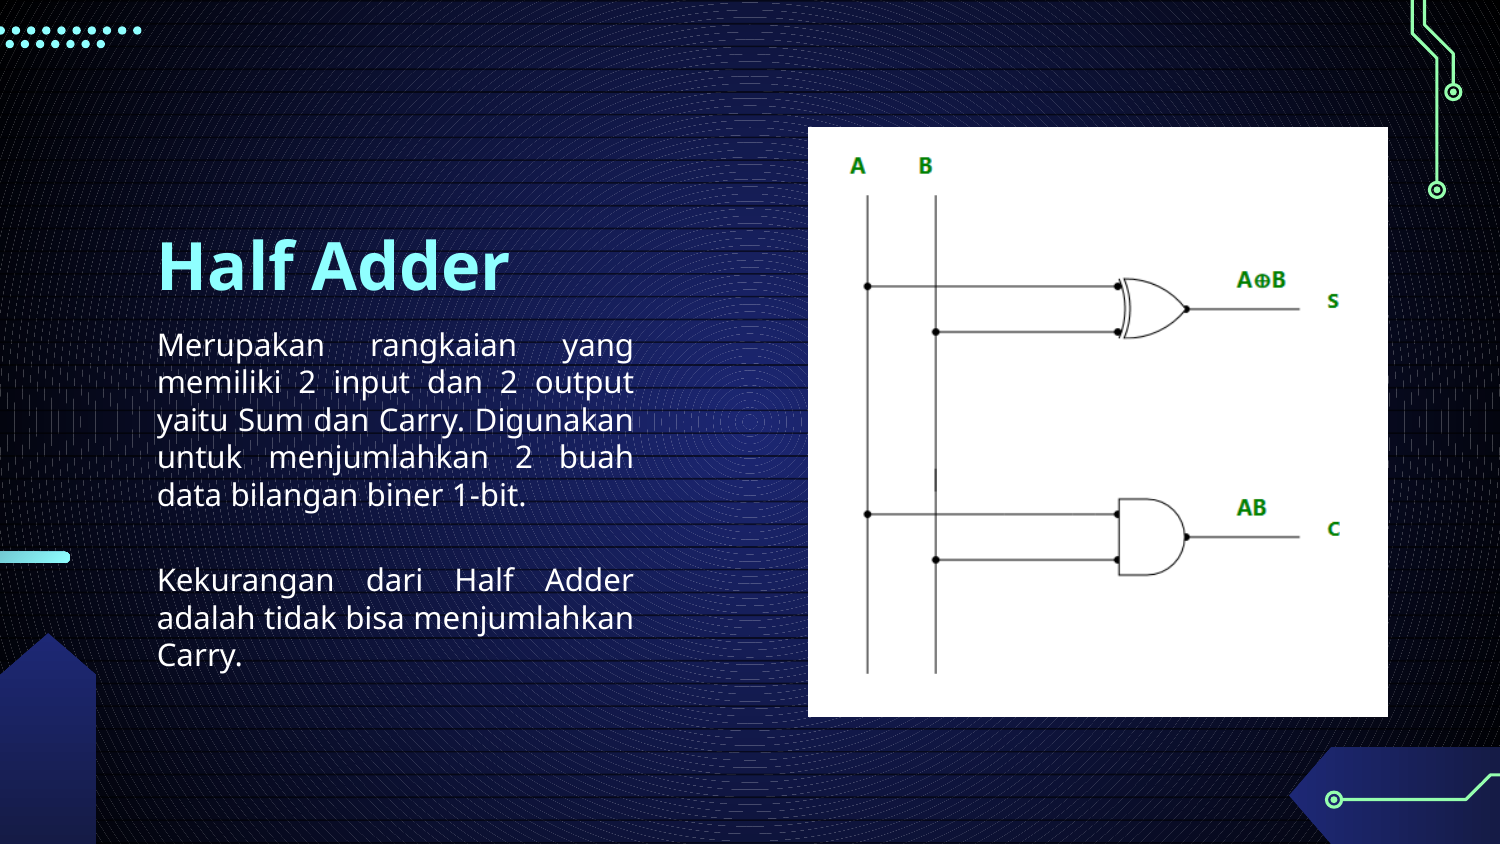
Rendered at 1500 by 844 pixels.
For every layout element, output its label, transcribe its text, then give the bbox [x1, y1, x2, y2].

title Half Adder [141, 217, 802, 312]
picture [807, 127, 1389, 717]
subtitle Kekurangan dari Half Adder adalah tidak bisa menjumlahkan Carry. [141, 545, 650, 647]
subtitle Merupakan rangkaian yang memiliki 2 input dan 2 output yaitu Sum dan Carry. Digunakan untuk menjumlahkan 2 buah data bilangan biner 1-bit. [141, 310, 650, 534]
